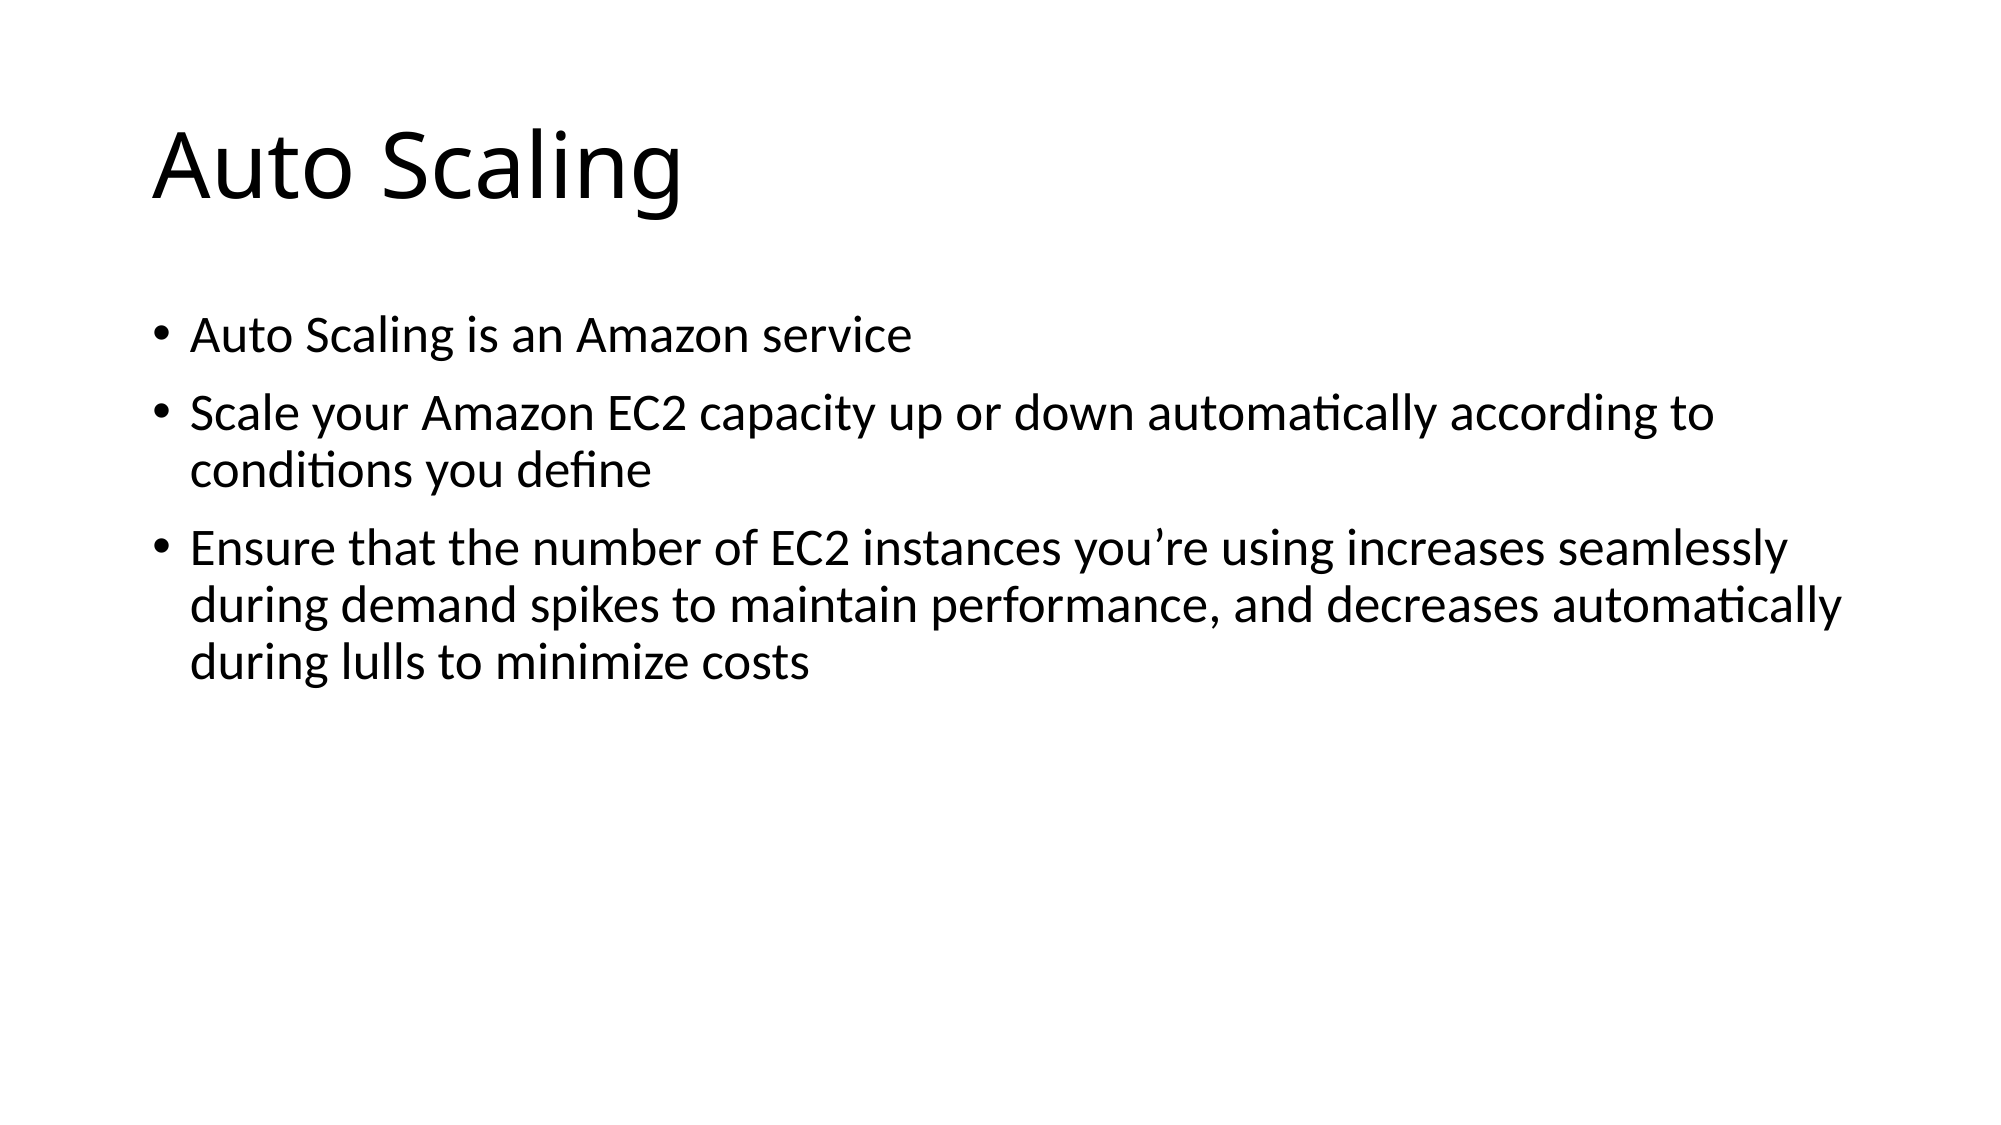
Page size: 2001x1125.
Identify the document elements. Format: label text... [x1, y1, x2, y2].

title Auto Scaling [137, 59, 1863, 278]
list Auto Scaling is an Amazon service Scale your Amazon EC2 capacity up or down automatically according to conditions you define Ensure that the number of EC2 instances you’re using increases seamlessly during demand spikes to maintain performance, and decreases automatically during lulls to minimize costs [137, 299, 1863, 1014]
